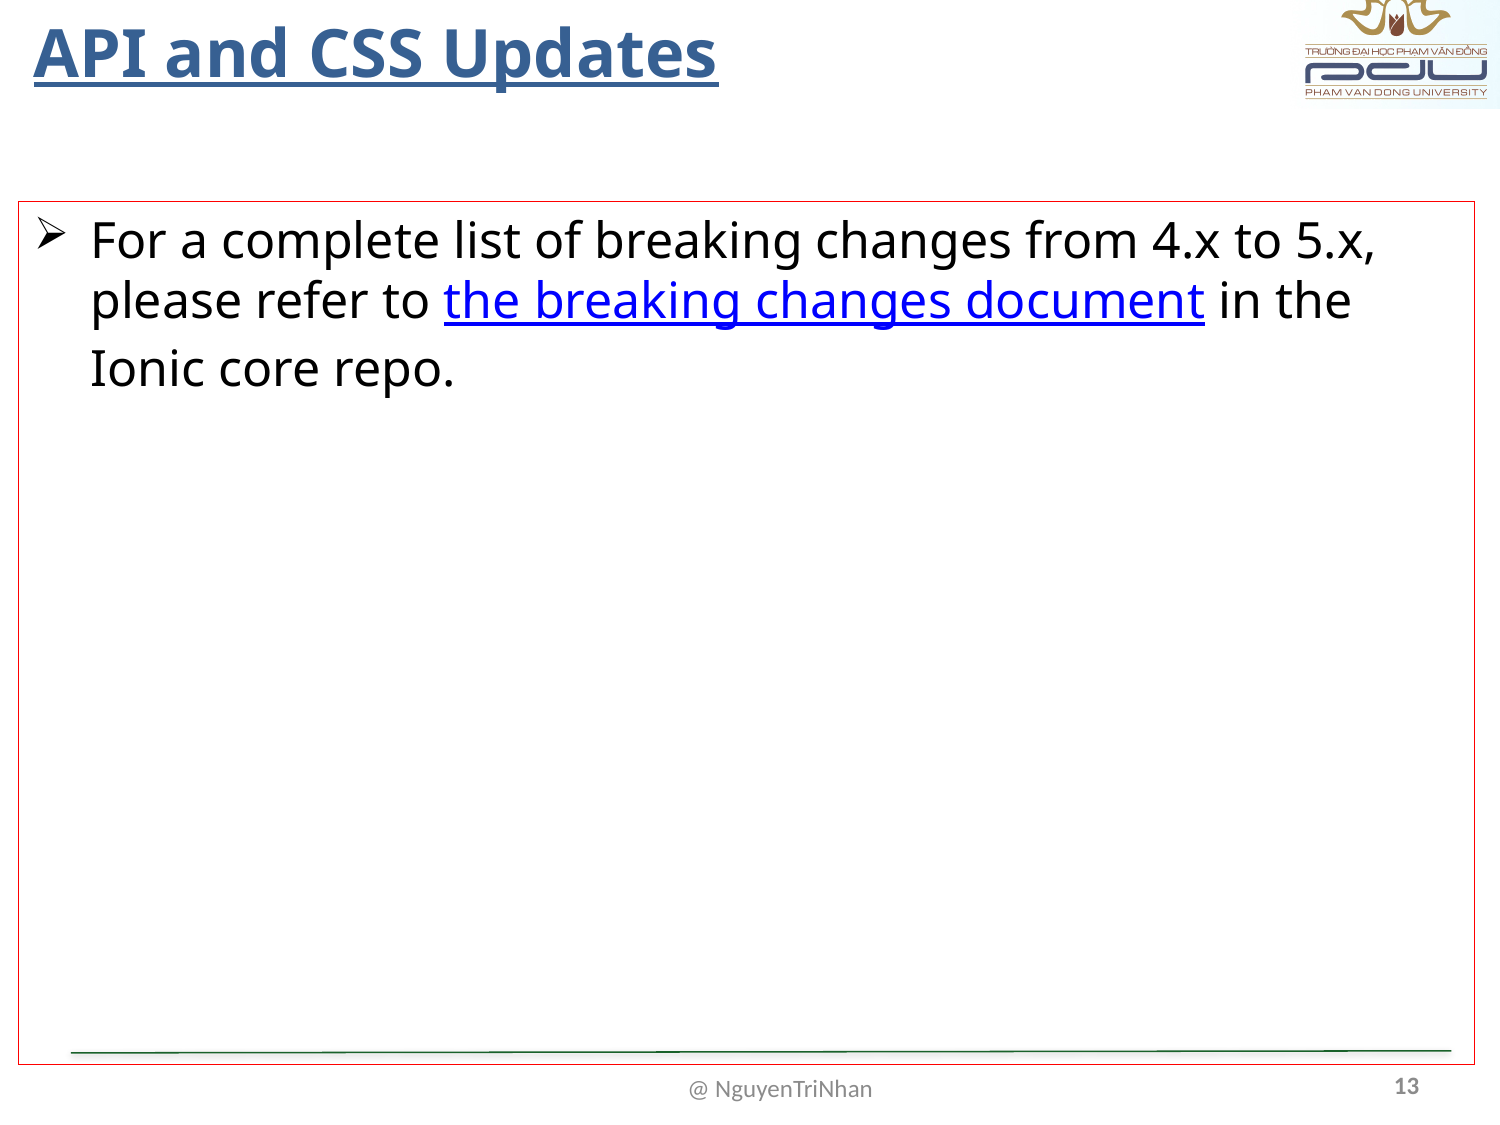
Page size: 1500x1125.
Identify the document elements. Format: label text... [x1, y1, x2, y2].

slide_number 13 [1364, 1064, 1449, 1105]
title API and CSS Updates [18, 2, 1396, 190]
footer @ NguyenTriNhan [381, 1068, 1179, 1107]
list For a complete list of breaking changes from 4.x to 5.x, please refer to the breaking changes document in the Ionic core repo. [18, 201, 1475, 1065]
picture [1290, 0, 1500, 109]
